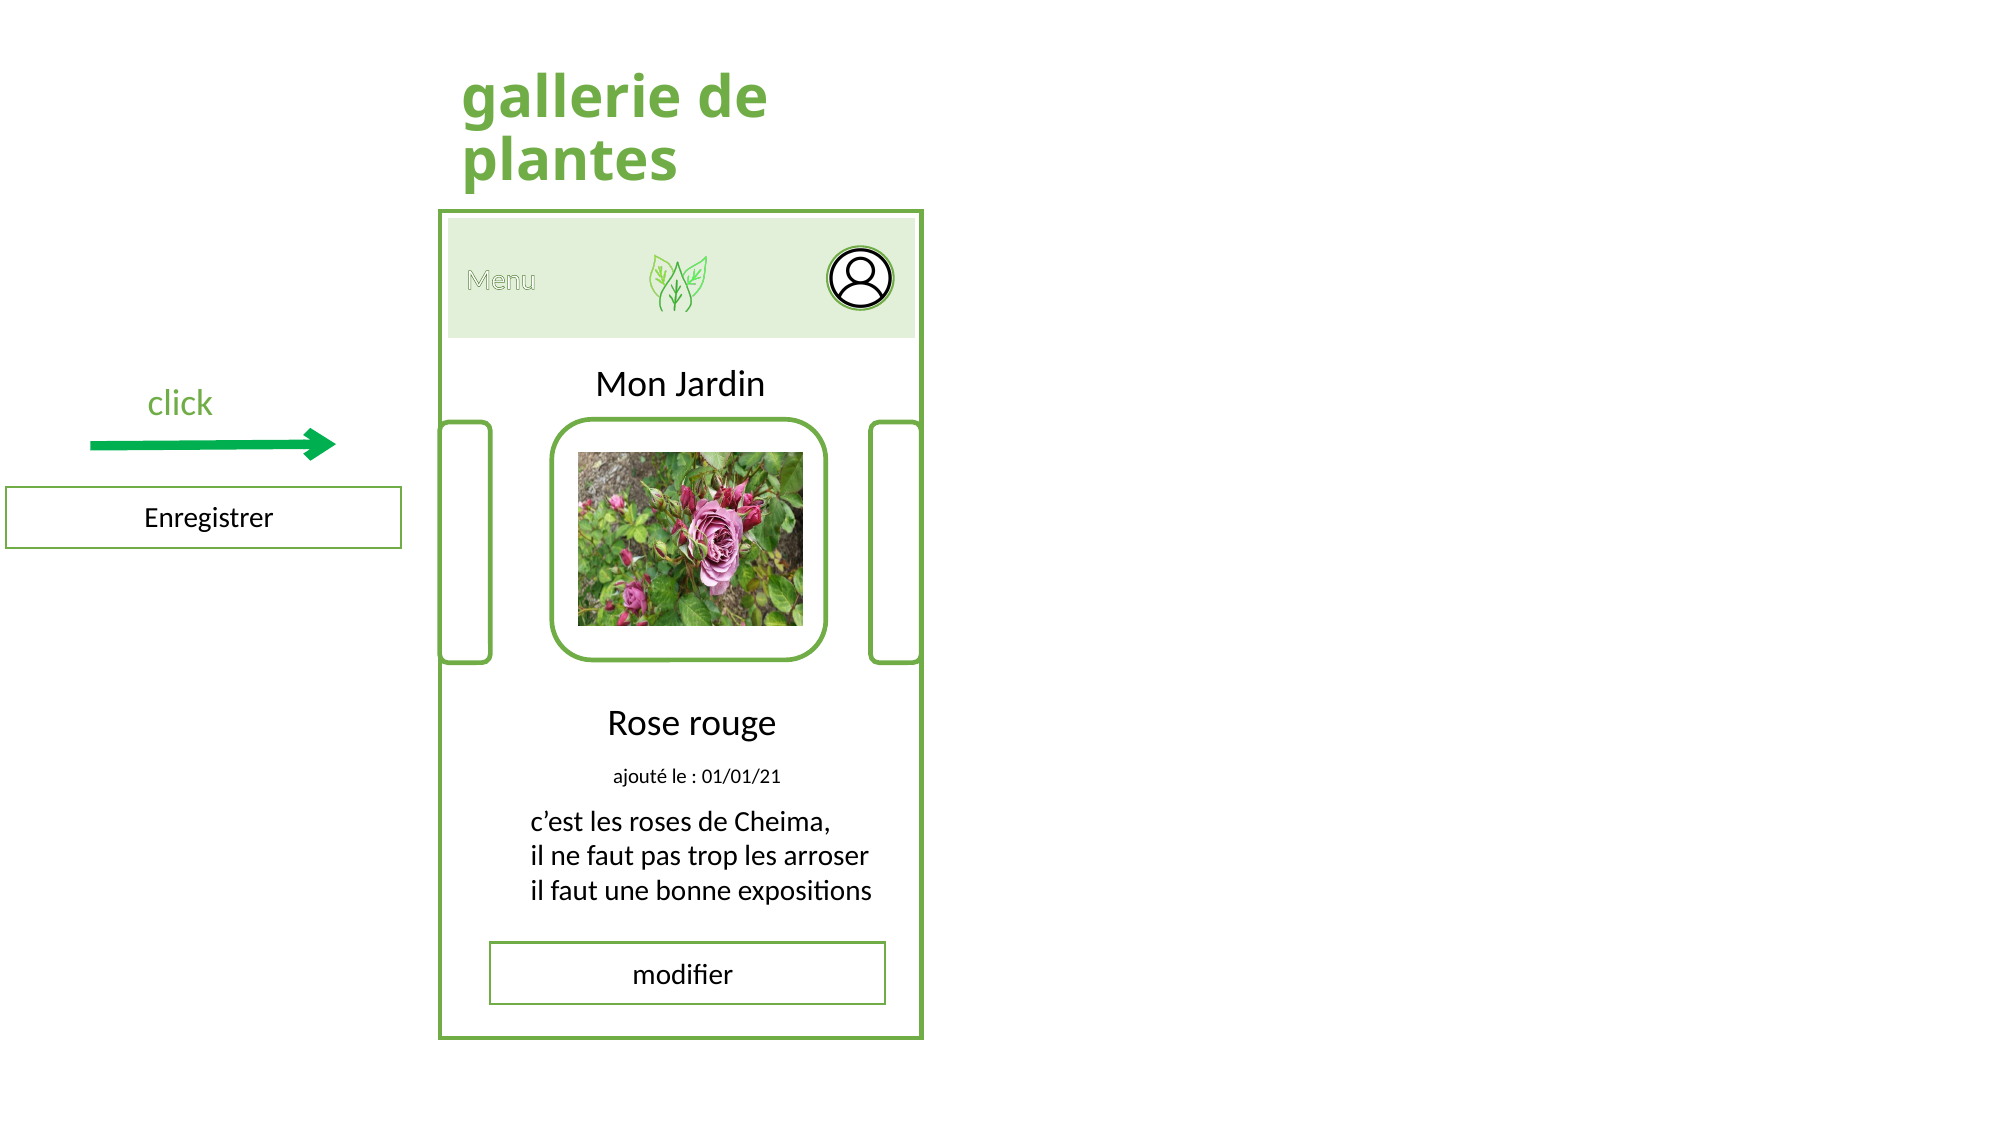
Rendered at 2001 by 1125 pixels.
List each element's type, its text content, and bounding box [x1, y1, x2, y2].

text_box [550, 418, 827, 661]
text_box ajouté le : 01/01/21 [598, 755, 796, 794]
text_box [869, 421, 923, 664]
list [578, 452, 803, 626]
text_box Mon Jardin [580, 351, 811, 411]
text_box [439, 210, 922, 1039]
picture [826, 246, 894, 310]
text_box click [132, 370, 230, 431]
picture [641, 238, 717, 317]
text_box [438, 421, 492, 664]
text_box [5, 486, 402, 549]
text_box c’est les roses de Cheima, il ne faut pas trop les arroser il faut une bonne expositions [515, 794, 894, 949]
text_box Rose rouge [592, 690, 878, 751]
text_box Enregistrer [129, 490, 302, 541]
text_box [489, 941, 886, 1005]
title gallerie de plantes [446, 72, 922, 188]
text_box modifier [617, 947, 755, 998]
text_box Menu [451, 252, 626, 303]
text_box [450, 220, 913, 336]
